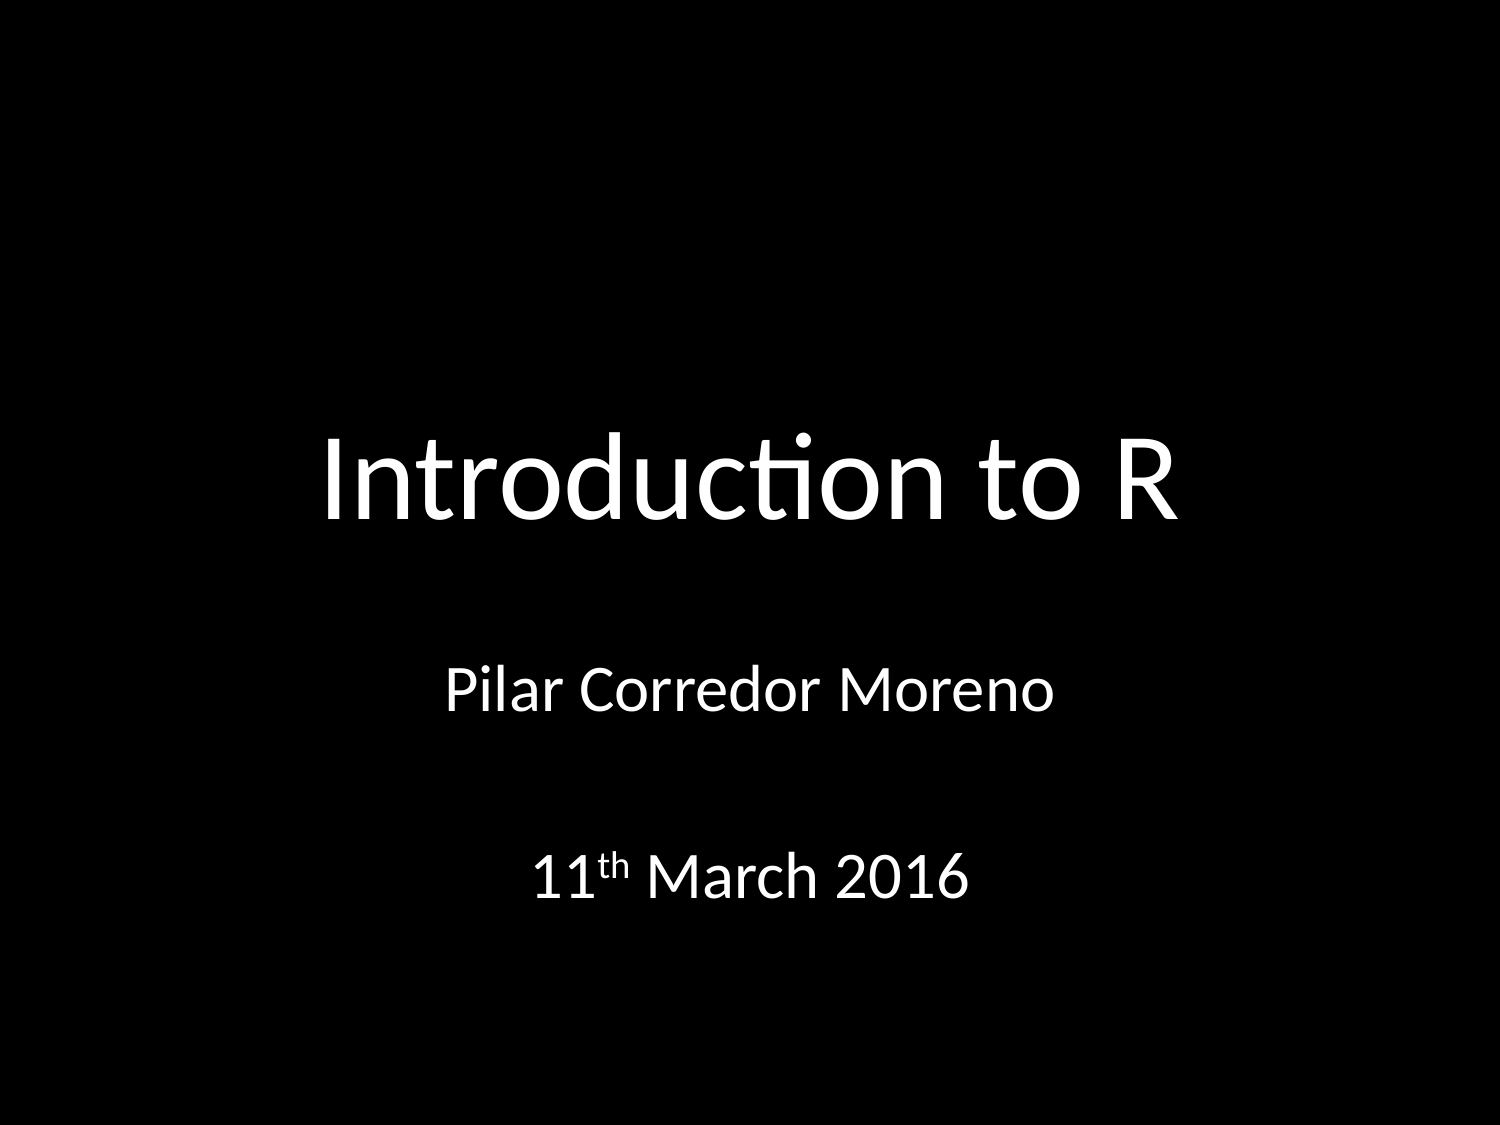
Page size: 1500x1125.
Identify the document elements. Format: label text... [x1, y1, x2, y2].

subtitle Pilar Corredor Moreno 11th March 2016 [225, 637, 1275, 925]
title Introduction to R [112, 349, 1388, 591]
